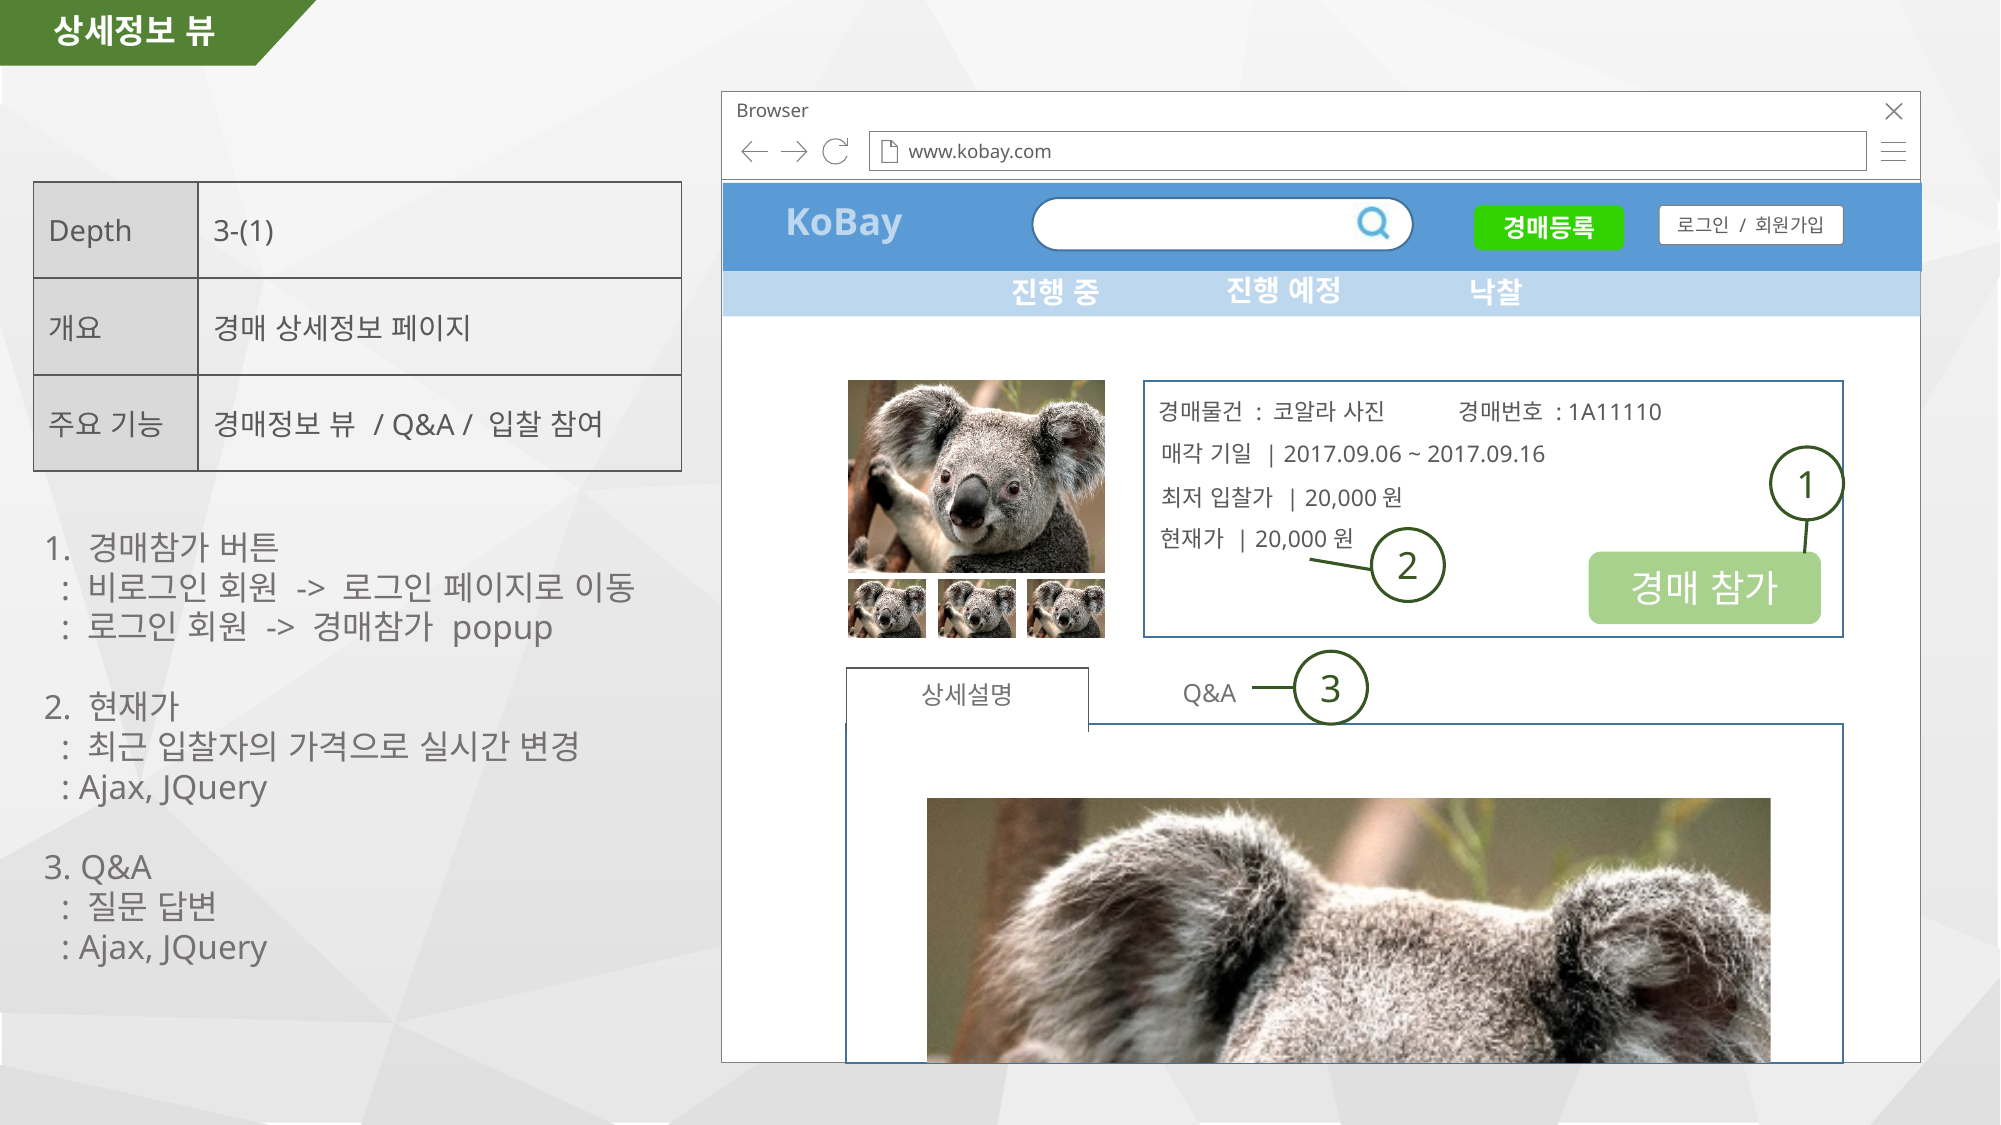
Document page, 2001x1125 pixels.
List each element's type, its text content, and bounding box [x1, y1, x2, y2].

text_box [0, 0, 257, 67]
picture [927, 798, 1771, 1063]
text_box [721, 91, 1922, 1063]
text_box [1251, 651, 1368, 725]
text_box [1309, 528, 1445, 602]
table_cell 경매정보 뷰 / Q&A / 입찰 참여 [199, 376, 681, 470]
table_header 3-(1) [199, 183, 681, 277]
table_cell 주요 기능 [34, 376, 197, 470]
title 상세정보 뷰 [38, 0, 360, 66]
table_cell 개요 [34, 279, 197, 374]
table_header Depth [34, 183, 197, 277]
table_cell 경매 상세정보 페이지 [199, 279, 681, 374]
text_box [1770, 446, 1844, 554]
text_box 1. 경매참가 버튼 : 비로그인 회원 -> 로그인 페이지로 이동 : 로그인 회원 -> 경매참가 popup 2. 현재가 : 최근 입찰자의 가격으로 실시간 변경 : Ajax, JQuery 3. Q&A : 질문 답변 : Ajax, JQuery [28, 492, 683, 1000]
